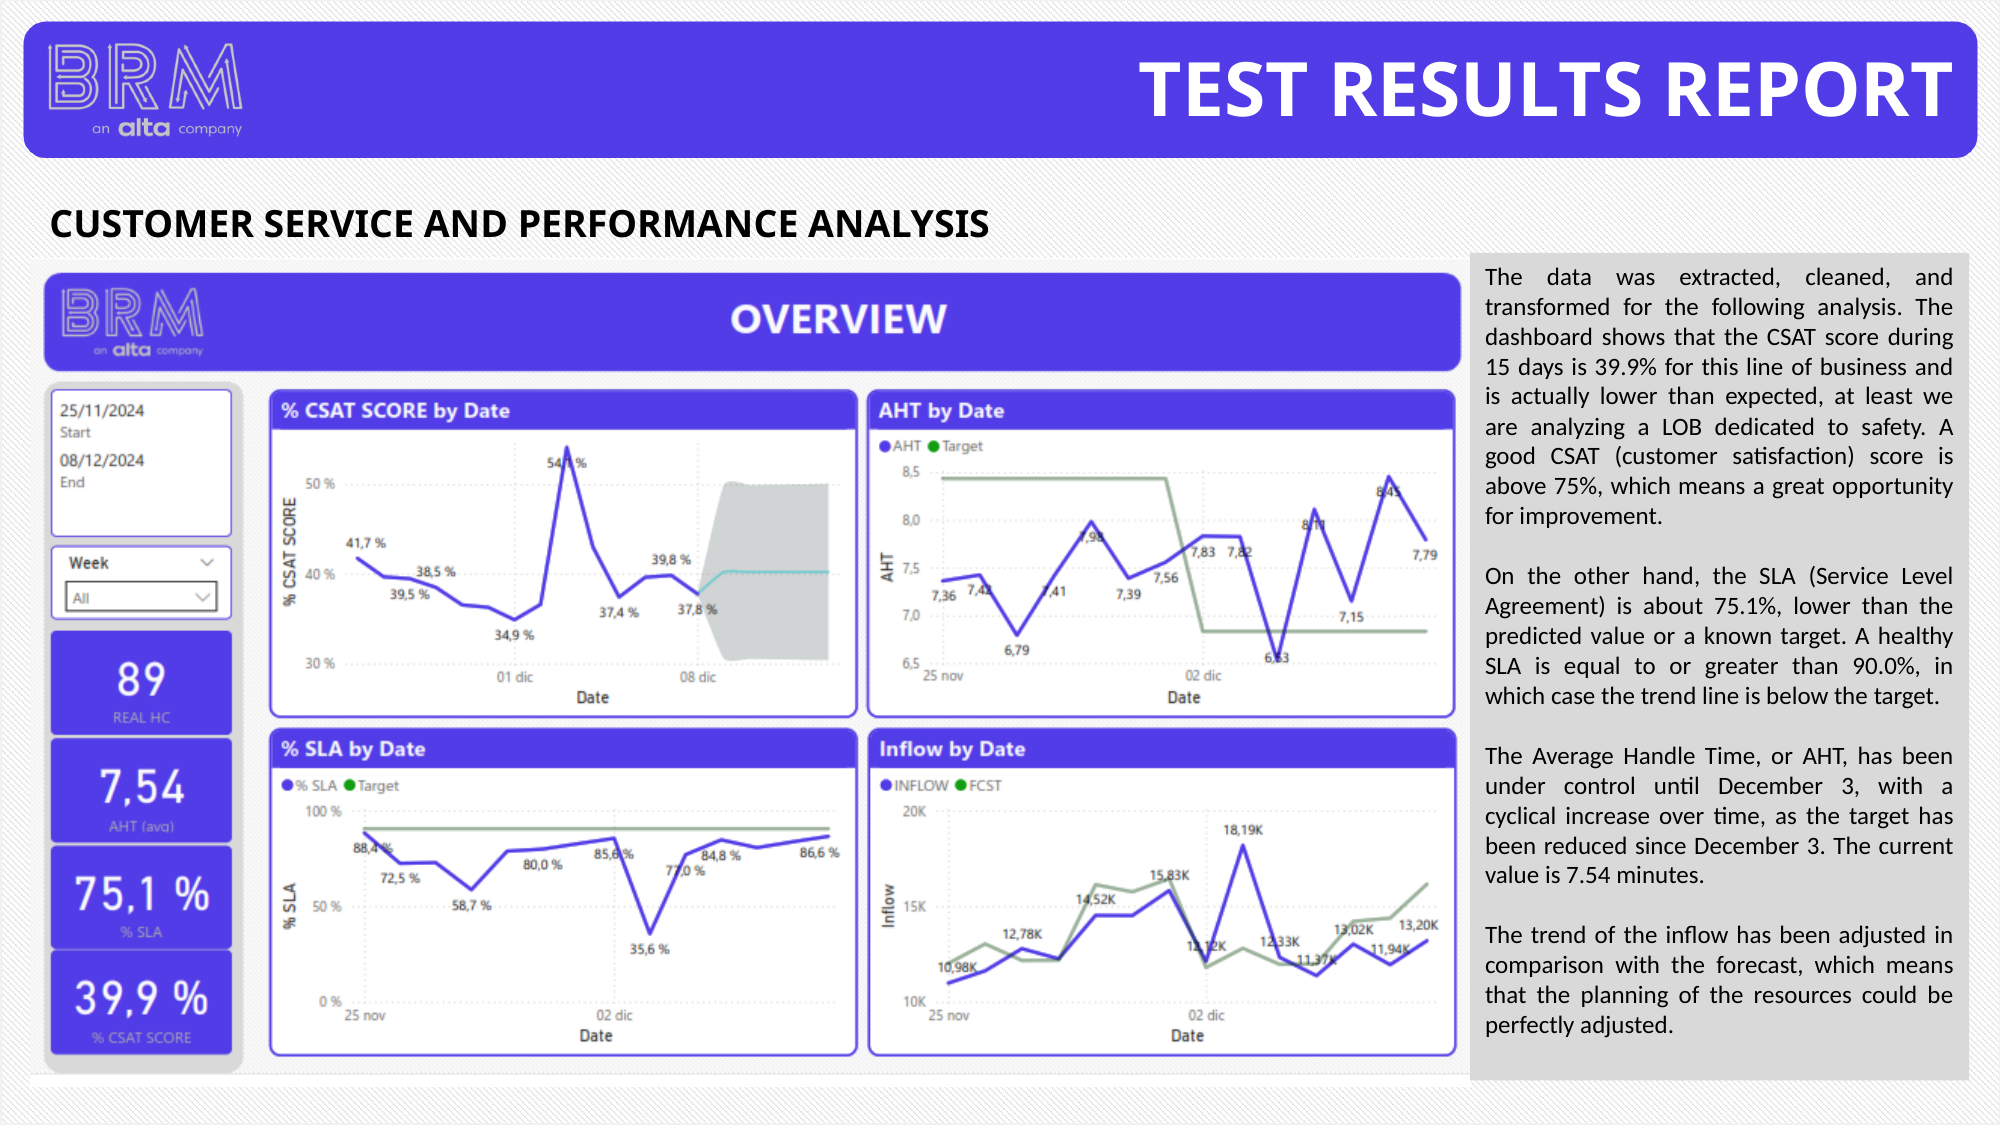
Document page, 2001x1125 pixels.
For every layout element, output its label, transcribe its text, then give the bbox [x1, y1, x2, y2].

text_box CUSTOMER SERVICE AND PERFORMANCE ANALYSIS [34, 192, 1970, 252]
text_box The data was extracted, cleaned, and transformed for the following analysis. The dashboard shows that the CSAT score during 15 days is 39.9% for this line of business and is actually lower than expected, at least we are analyzing a LOB dedicated to safety. A good CSAT (customer satisfaction) score is above 75%, which means a great opportunity for improvement. On the other hand, the SLA (Service Level Agreement) is about 75.1%, lower than the predicted value or a known target. A healthy SLA is equal to or greater than 90.0%, in which case the trend line is below the target. The Average Handle Time, or AHT, has been under control until December 3, with a cyclical increase over time, as the target has been reduced since December 3. The current value is 7.54 minutes. The trend of the inflow has been adjusted in comparison with the forecast, which means that the planning of the resources could be perfectly adjusted. [1470, 252, 1970, 1081]
picture [0, 0, 2001, 1125]
text_box TEST RESULTS REPORT [323, 34, 1970, 140]
